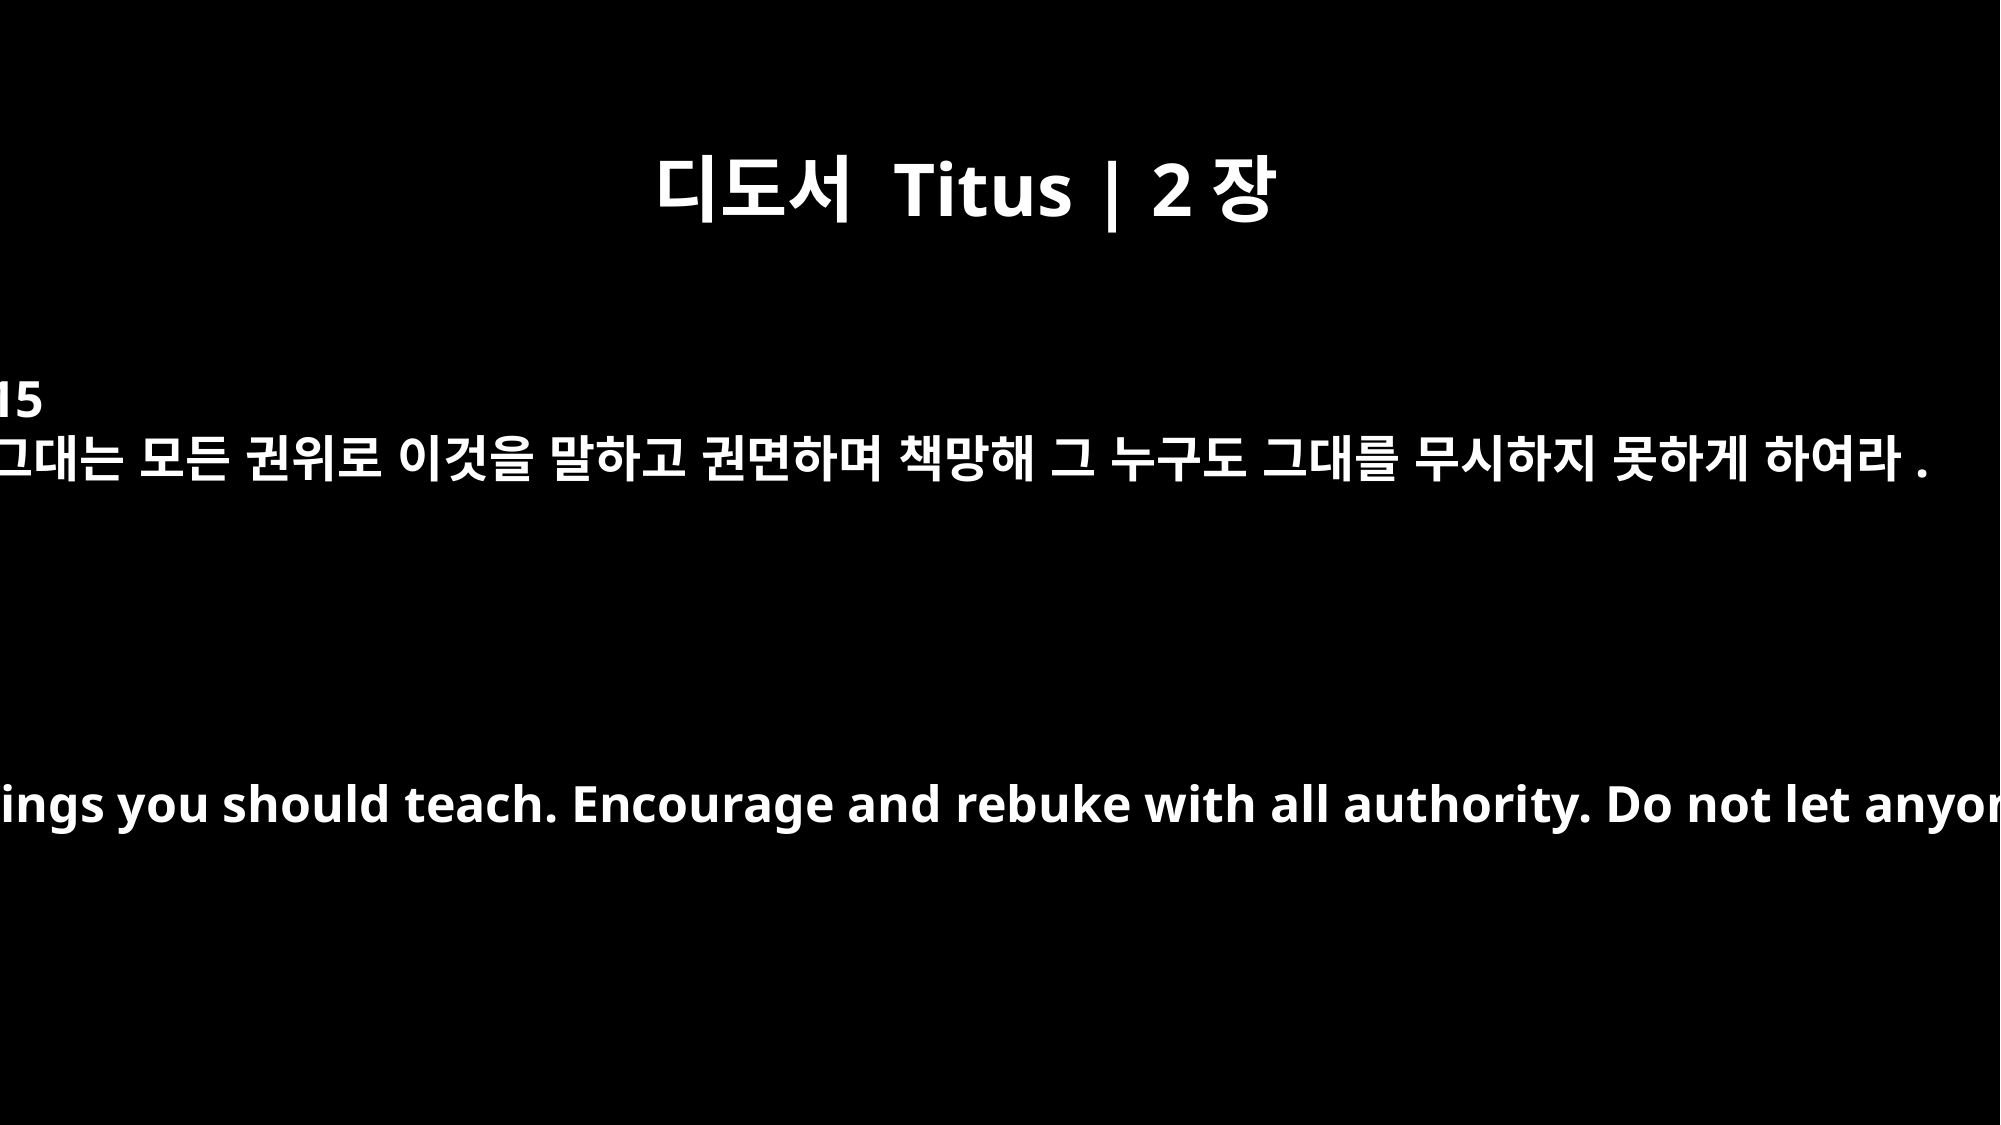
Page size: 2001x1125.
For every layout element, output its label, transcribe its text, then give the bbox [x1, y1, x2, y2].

text_box 15 그대는 모든 권위로 이것을 말하고 권면하며 책망해 그 누구도 그대를 무시하지 못하게 하여라. [0, 359, 1945, 495]
text_box These, then, are the things you should teach. Encourage and rebuke with all authority. Do not let anyone despise you. [0, 764, 2000, 840]
text_box 디도서 Titus | 2장 [638, 136, 1294, 239]
